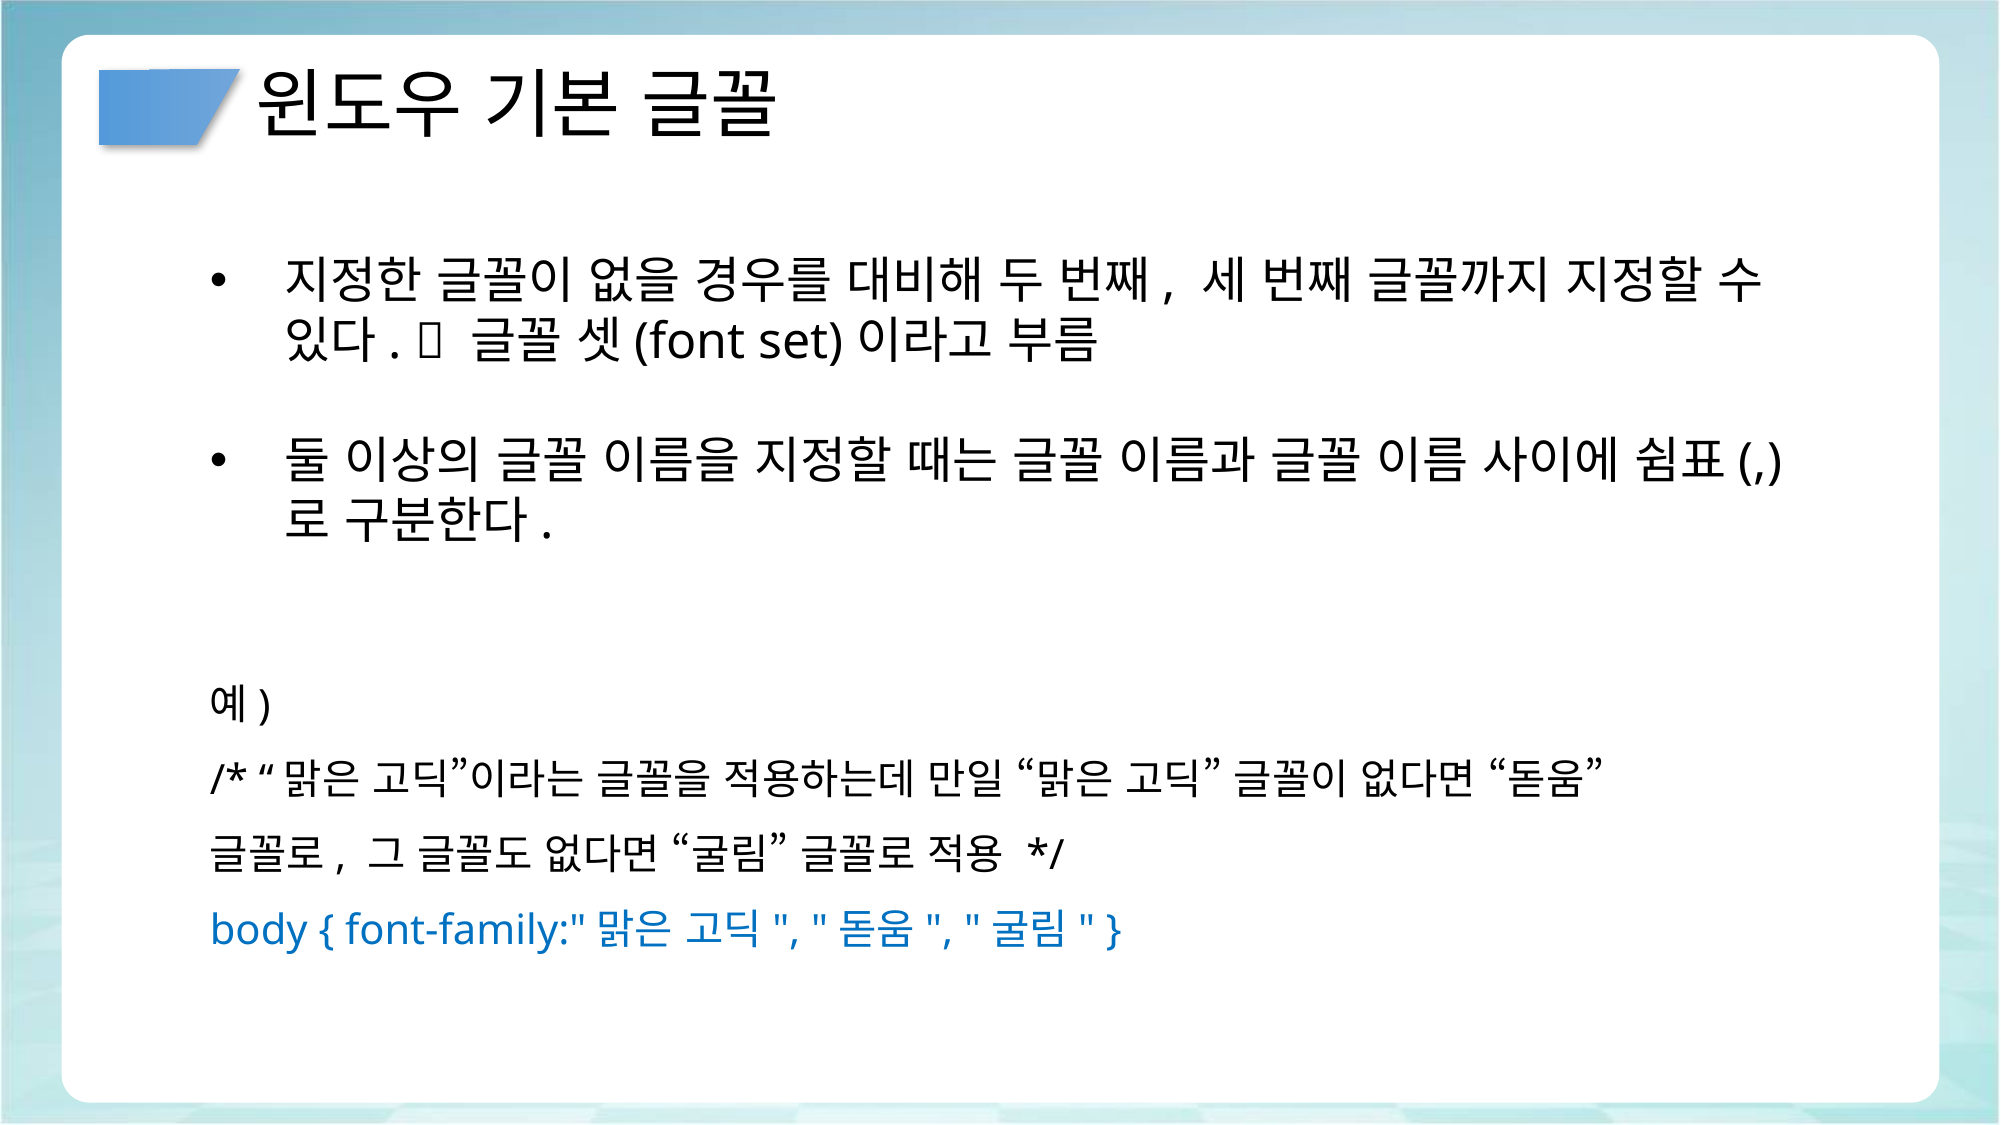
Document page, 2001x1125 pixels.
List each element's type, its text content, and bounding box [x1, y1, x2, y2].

picture [0, 0, 2001, 1125]
title 윈도우 기본 글꼴 [240, 49, 1809, 165]
text_box 지정한 글꼴이 없을 경우를 대비해 두 번째, 세 번째 글꼴까지 지정할 수 있다.  글꼴 셋(font set)이라고 부름 둘 이상의 글꼴 이름을 지정할 때는 글꼴 이름과 글꼴 이름 사이에 쉼표(,)로 구분한다. [194, 241, 1834, 557]
text_box 예) /* “맑은 고딕”이라는 글꼴을 적용하는데 만일 “맑은 고딕” 글꼴이 없다면 “돋움” 글꼴로, 그 글꼴도 없다면 “굴림” 글꼴로 적용 */ body { font-family:"맑은 고딕", "돋움", "굴림" } [194, 645, 1718, 1036]
